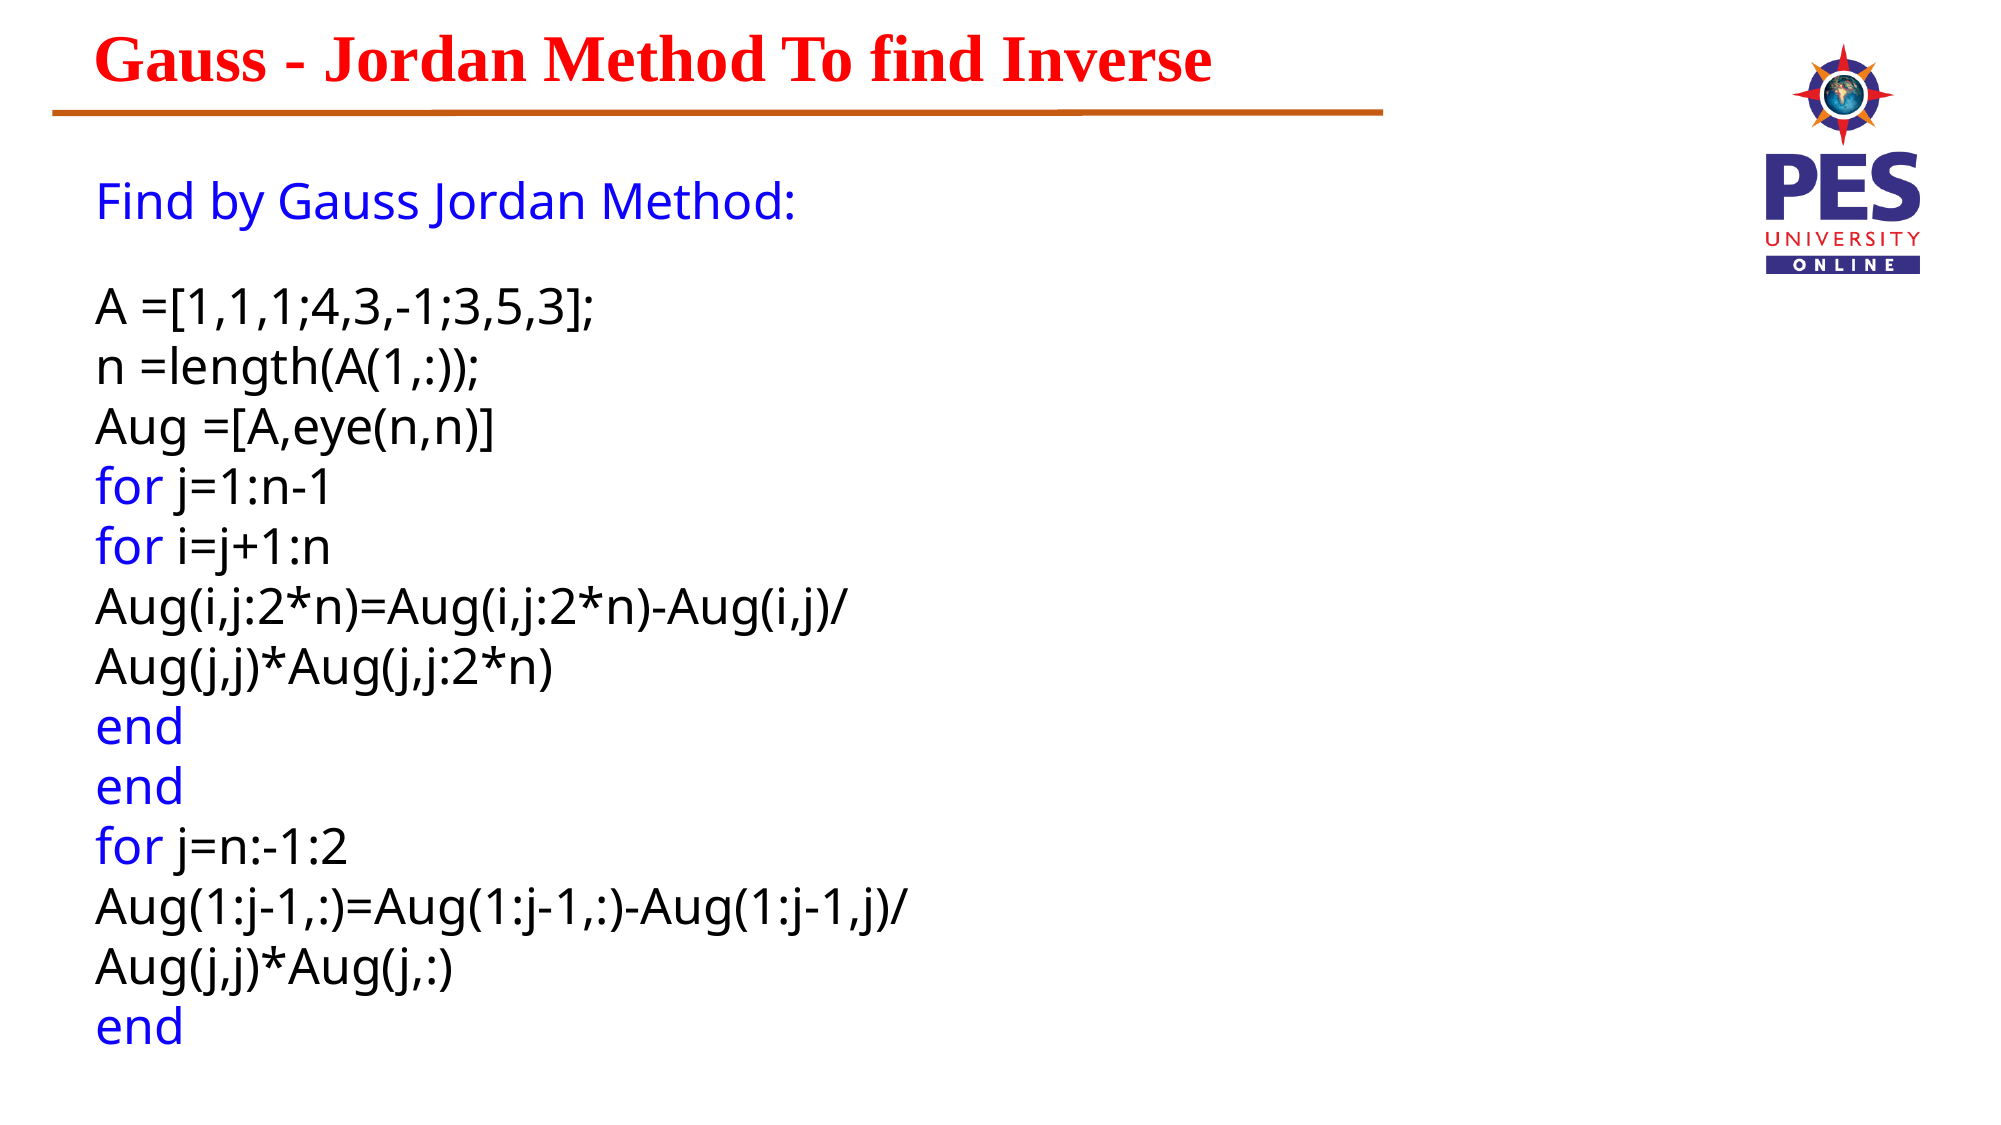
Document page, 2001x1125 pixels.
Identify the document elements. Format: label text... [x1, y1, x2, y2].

picture [1766, 43, 1920, 274]
title Gauss - Jordan Method To find Inverse [61, 14, 1412, 95]
text_box [74, 193, 1412, 449]
